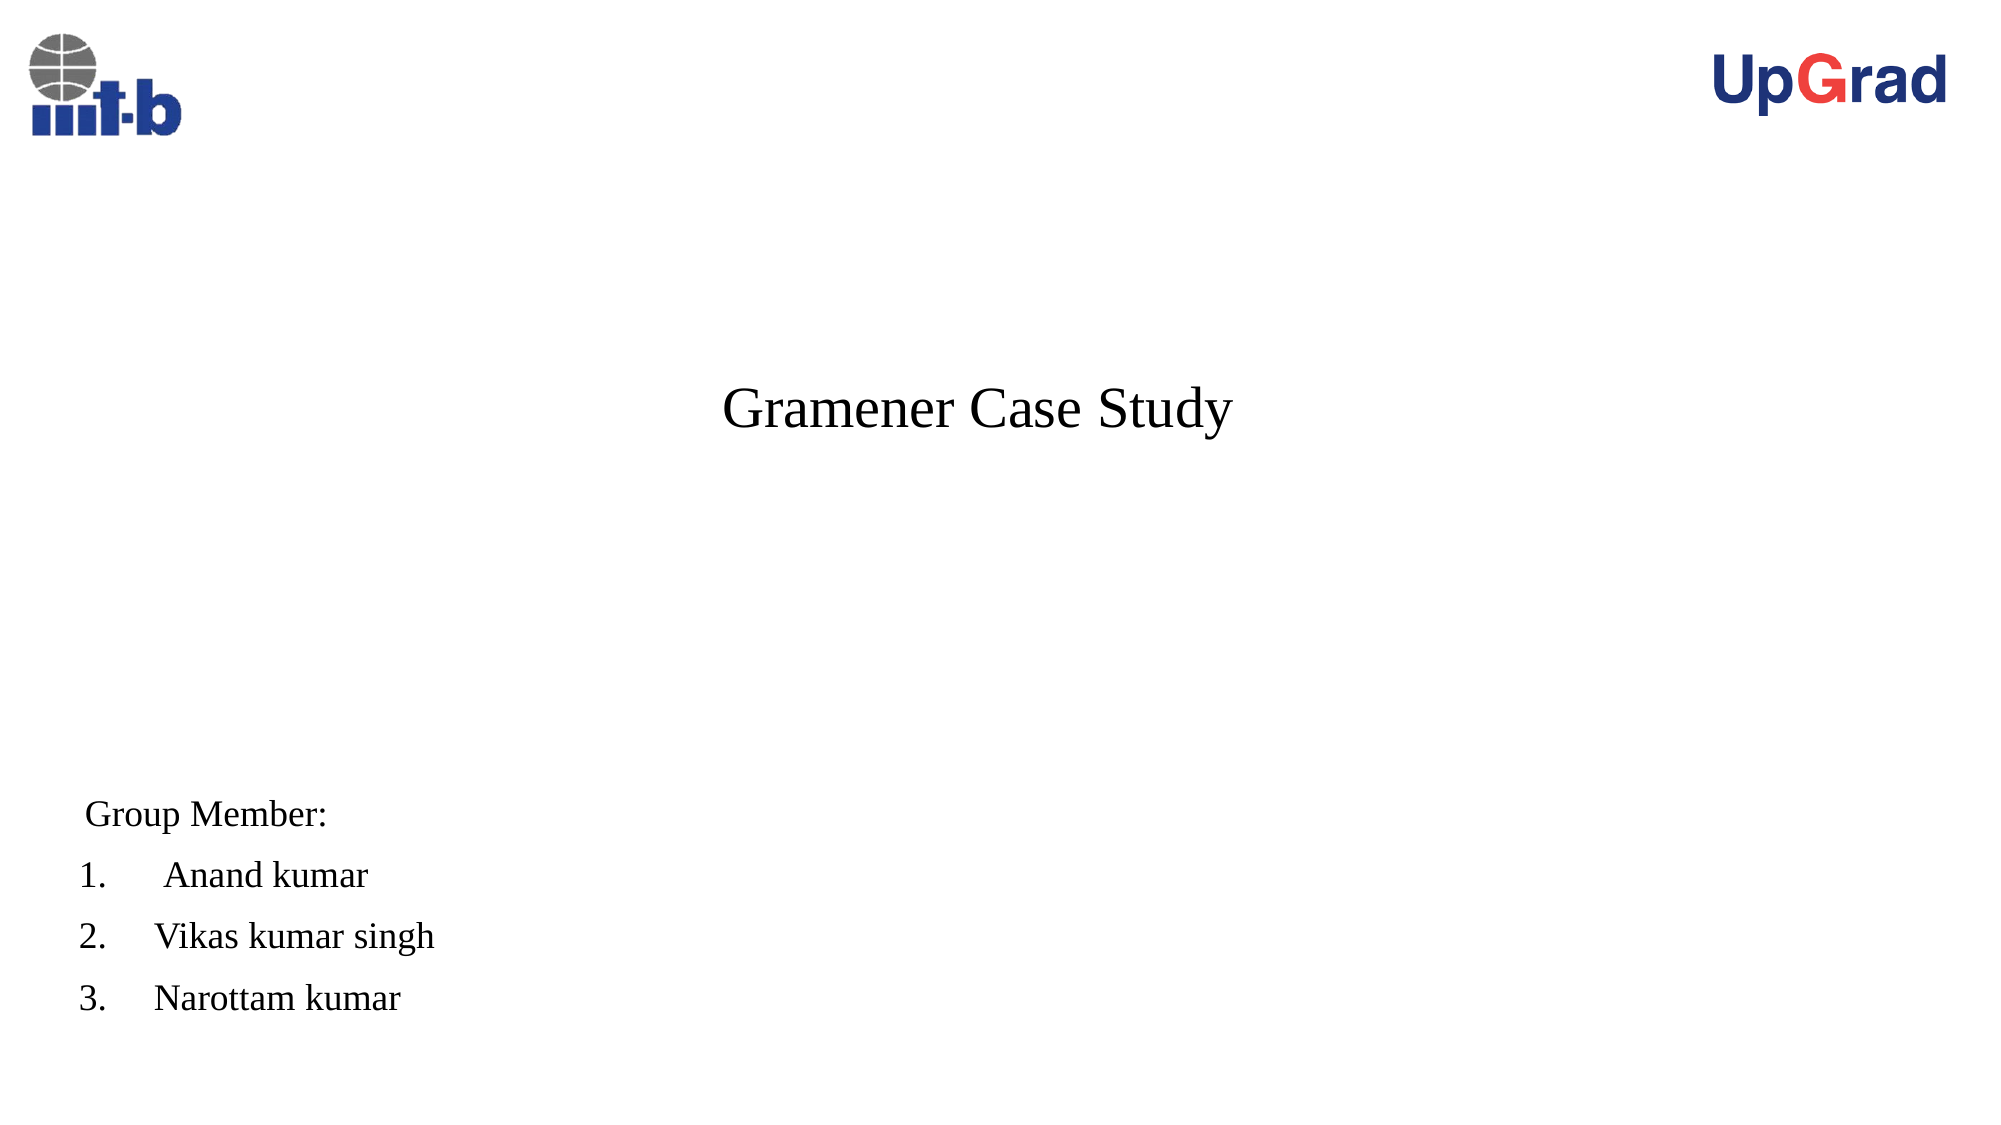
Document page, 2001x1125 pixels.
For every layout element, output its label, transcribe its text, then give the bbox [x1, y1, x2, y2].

title Gramener Case Study [228, 56, 1729, 581]
picture [0, 29, 208, 163]
subtitle Group Member: Anand kumar Vikas kumar singh Narottam kumar [63, 786, 1071, 1038]
picture [1714, 53, 1952, 116]
